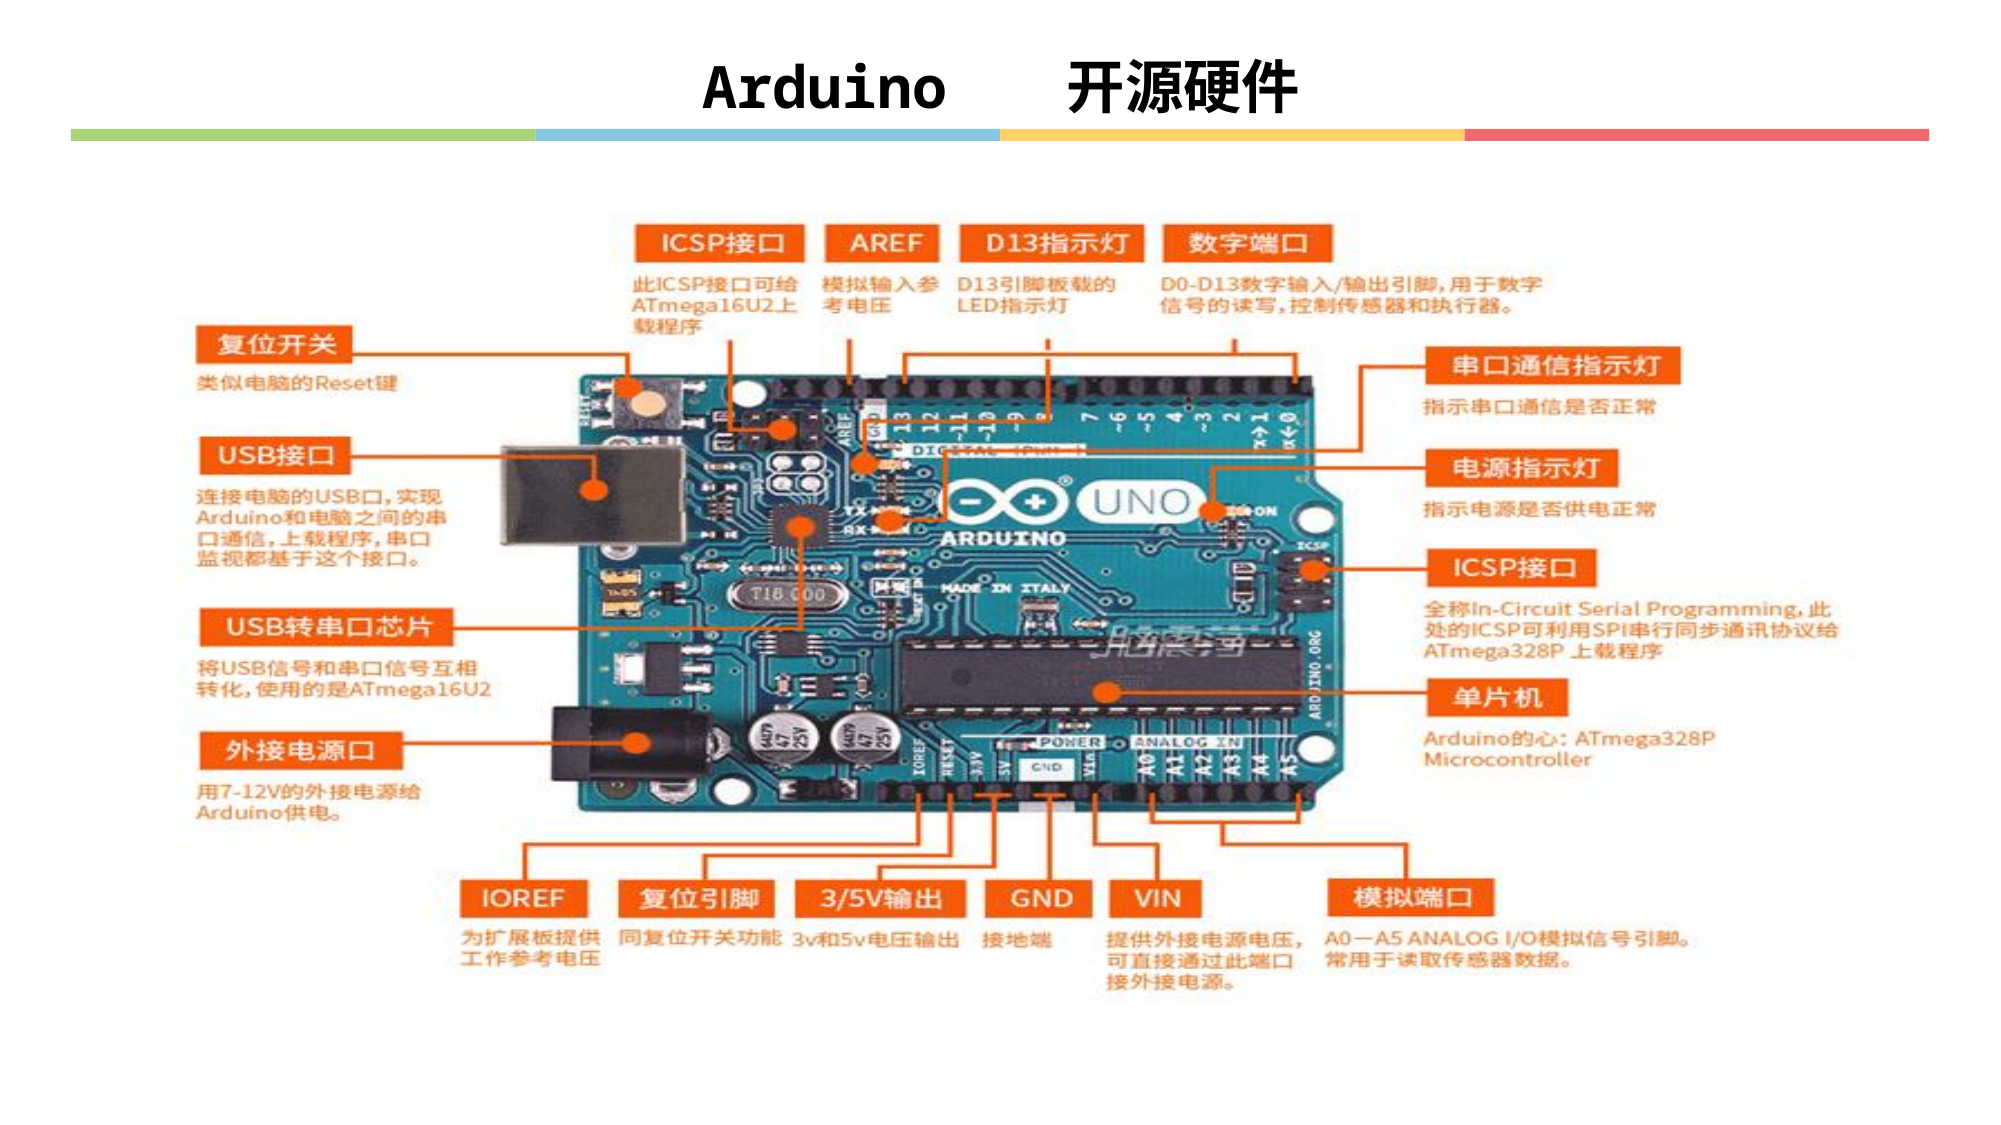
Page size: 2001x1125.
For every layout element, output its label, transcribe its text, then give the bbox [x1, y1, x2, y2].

picture [107, 161, 1896, 1025]
text_box Arduino 开源硬件 [655, 49, 1347, 120]
